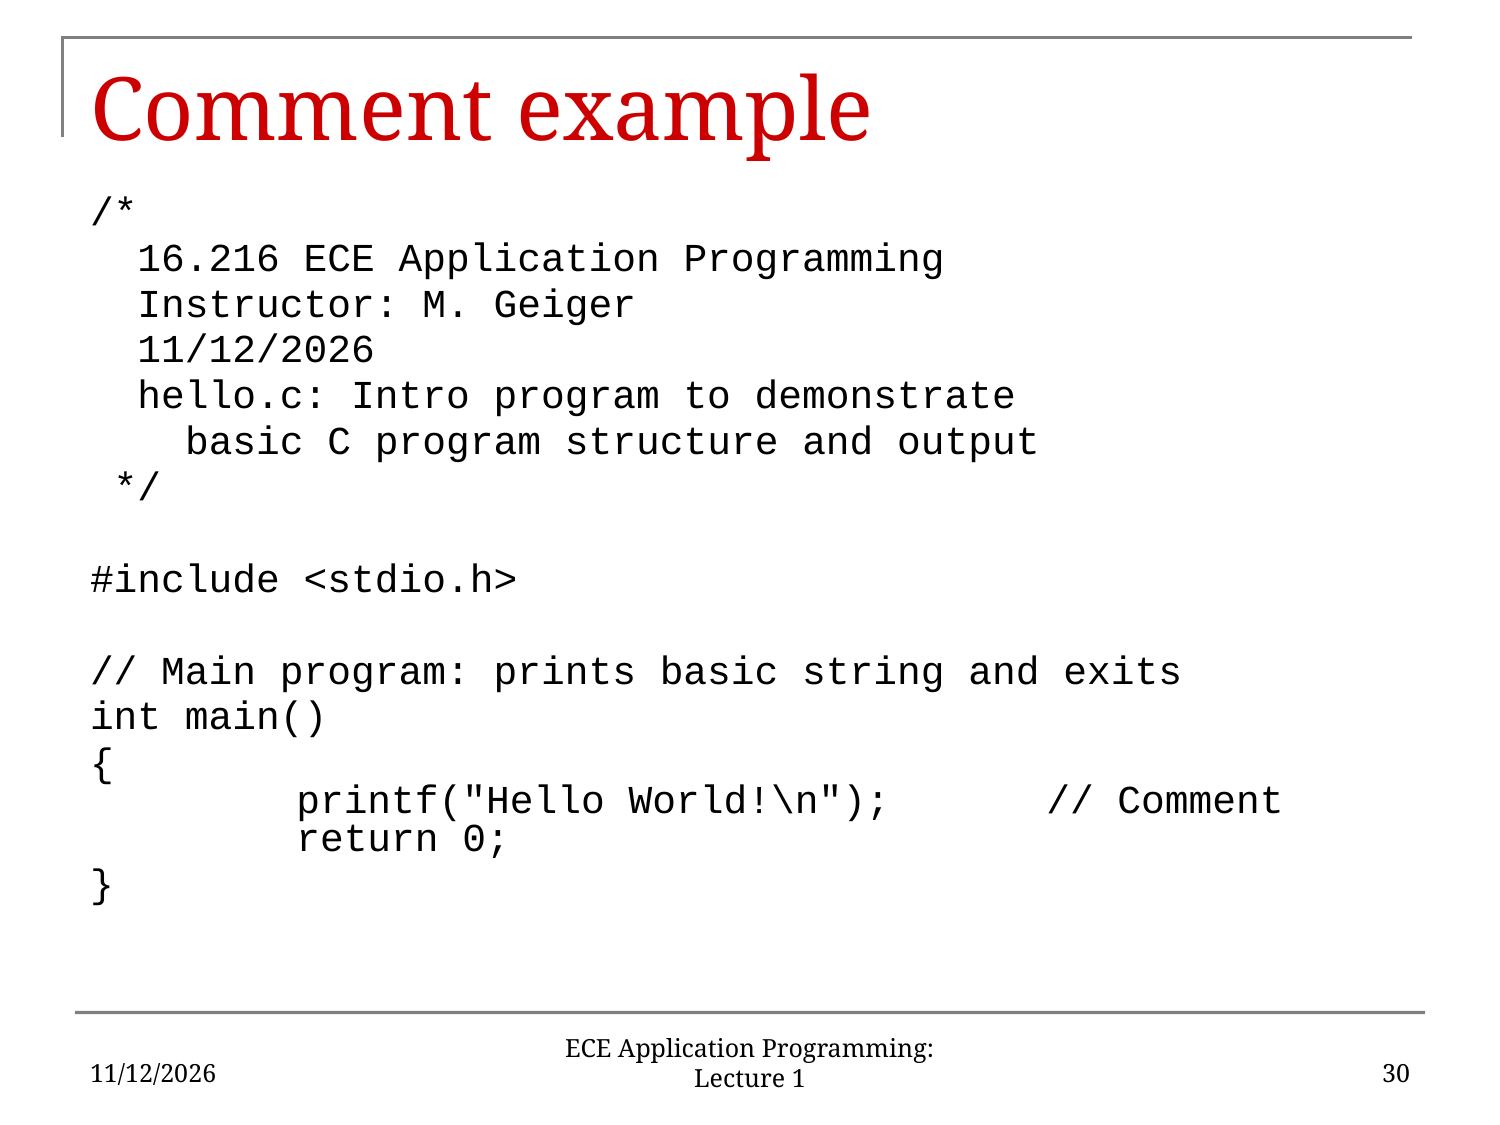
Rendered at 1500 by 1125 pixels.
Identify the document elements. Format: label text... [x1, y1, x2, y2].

list /* 16.216 ECE Application Programming Instructor: M. Geiger 5/15/16 hello.c: Intro program to demonstrate basic C program structure and output */ #include <stdio.h> // Main program: prints basic string and exits int main() { printf("Hello World!\n"); // Comment return 0; } [75, 187, 1425, 1006]
footer ECE Application Programming: Lecture 1 [512, 1024, 988, 1101]
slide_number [74, 1023, 426, 1100]
slide_number 30 [1074, 1023, 1426, 1100]
title Comment example [75, 45, 1425, 163]
